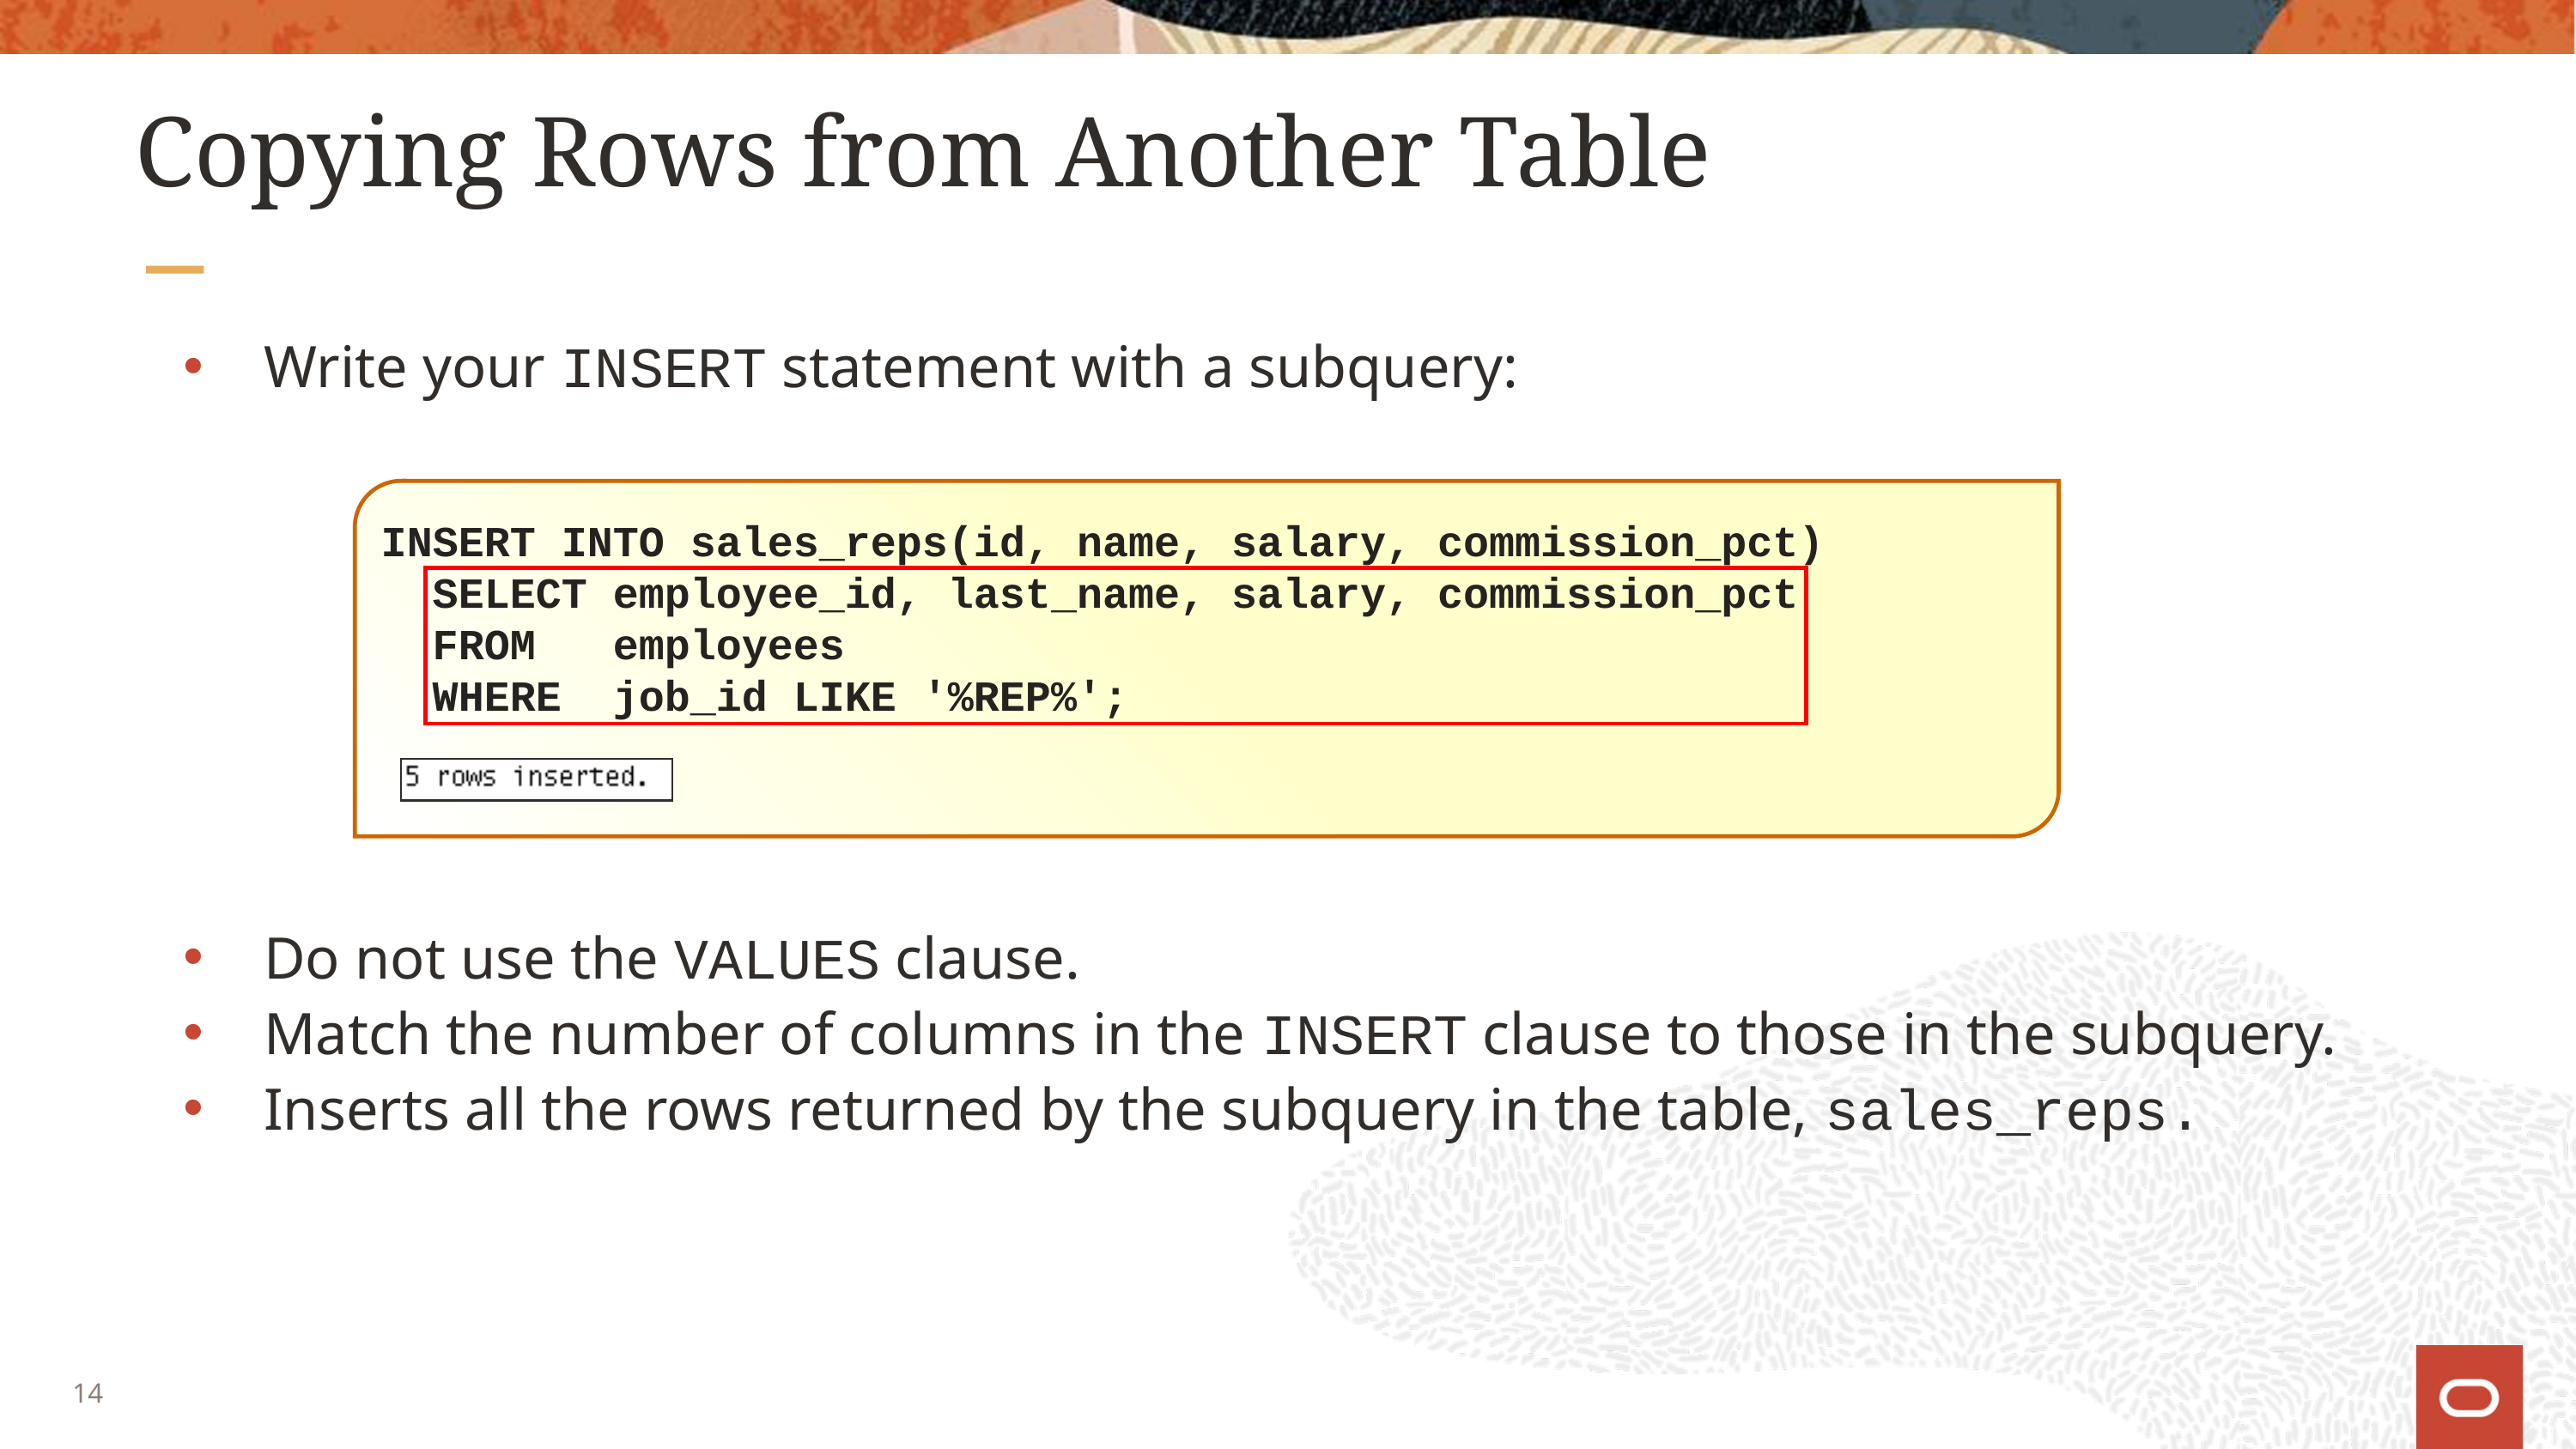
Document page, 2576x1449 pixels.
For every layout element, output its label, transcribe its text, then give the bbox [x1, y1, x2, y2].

picture [0, 0, 2576, 54]
list Write your INSERT statement with a subquery: Do not use the VALUES clause. Match the number of columns in the INSERT clause to those in the subquery. Inserts all the rows returned by the subquery in the table, sales_reps. [131, 319, 2445, 1155]
title Copying Rows from Another Table [131, 86, 2445, 252]
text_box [354, 480, 2059, 839]
picture [2416, 1345, 2523, 1449]
